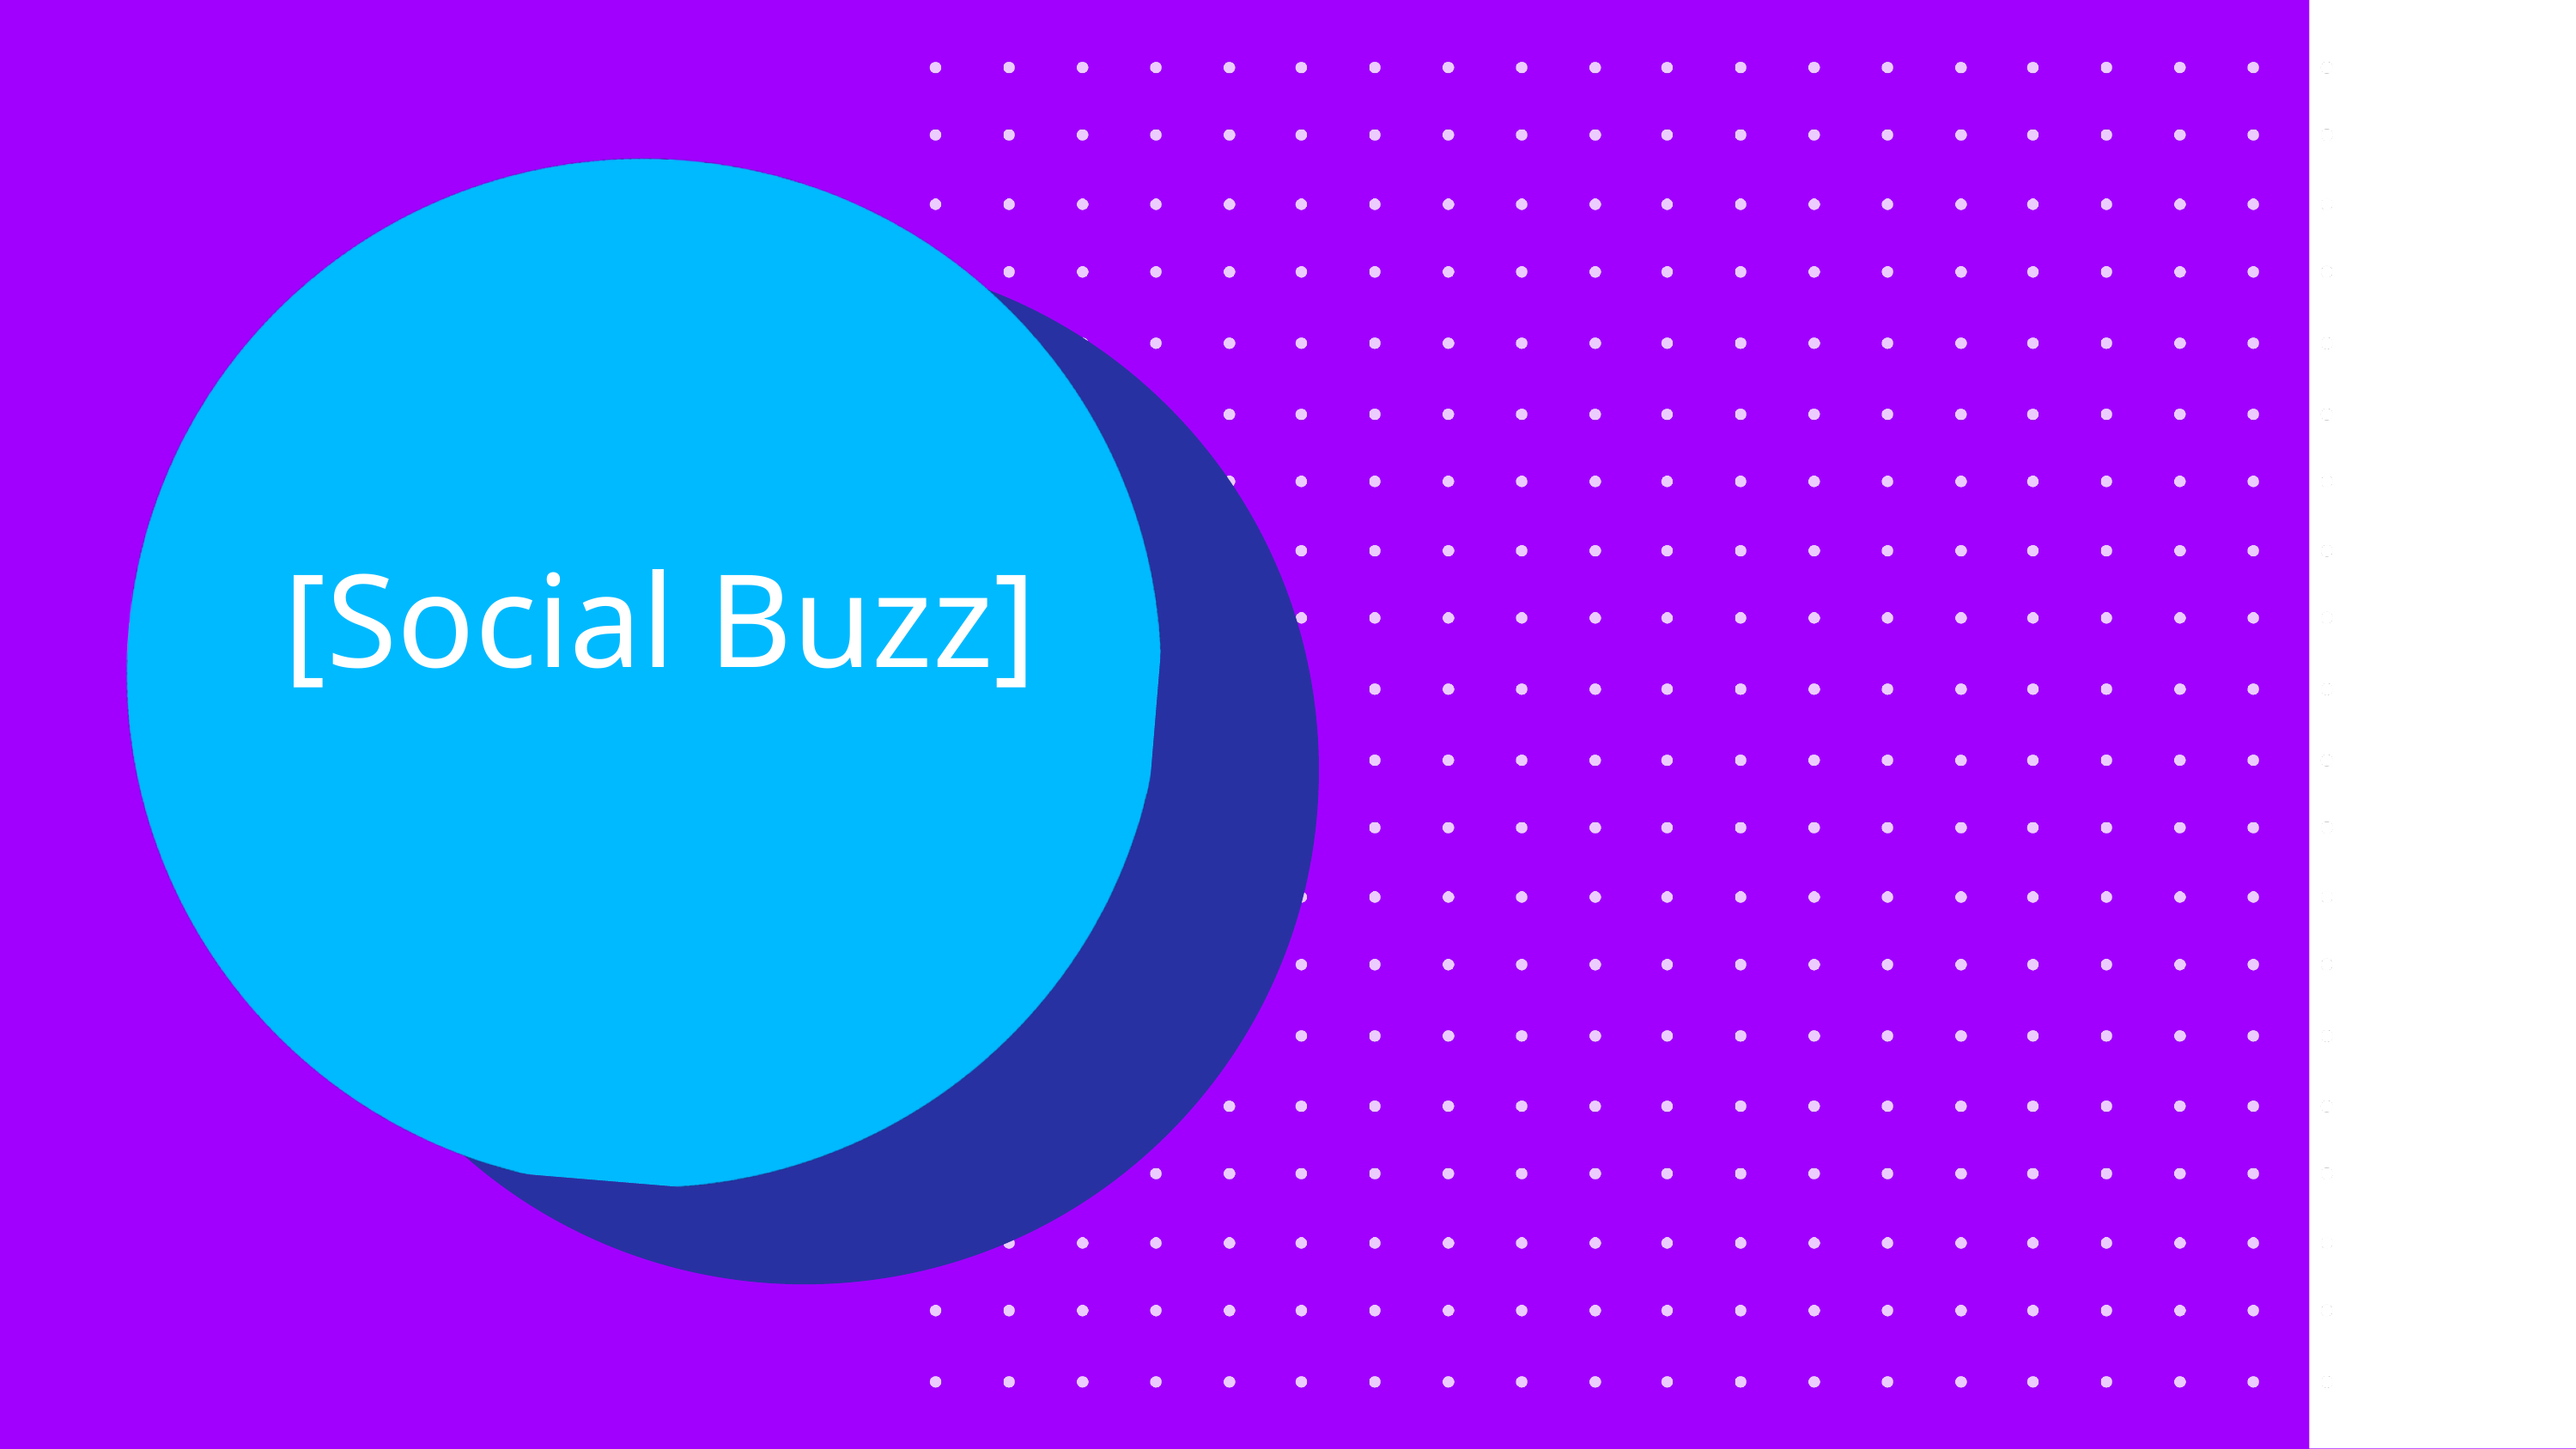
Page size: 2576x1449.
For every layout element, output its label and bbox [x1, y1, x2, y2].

text_box [921, 57, 2337, 1392]
text_box [2309, 0, 2576, 1449]
text_box [86, 112, 1320, 1285]
